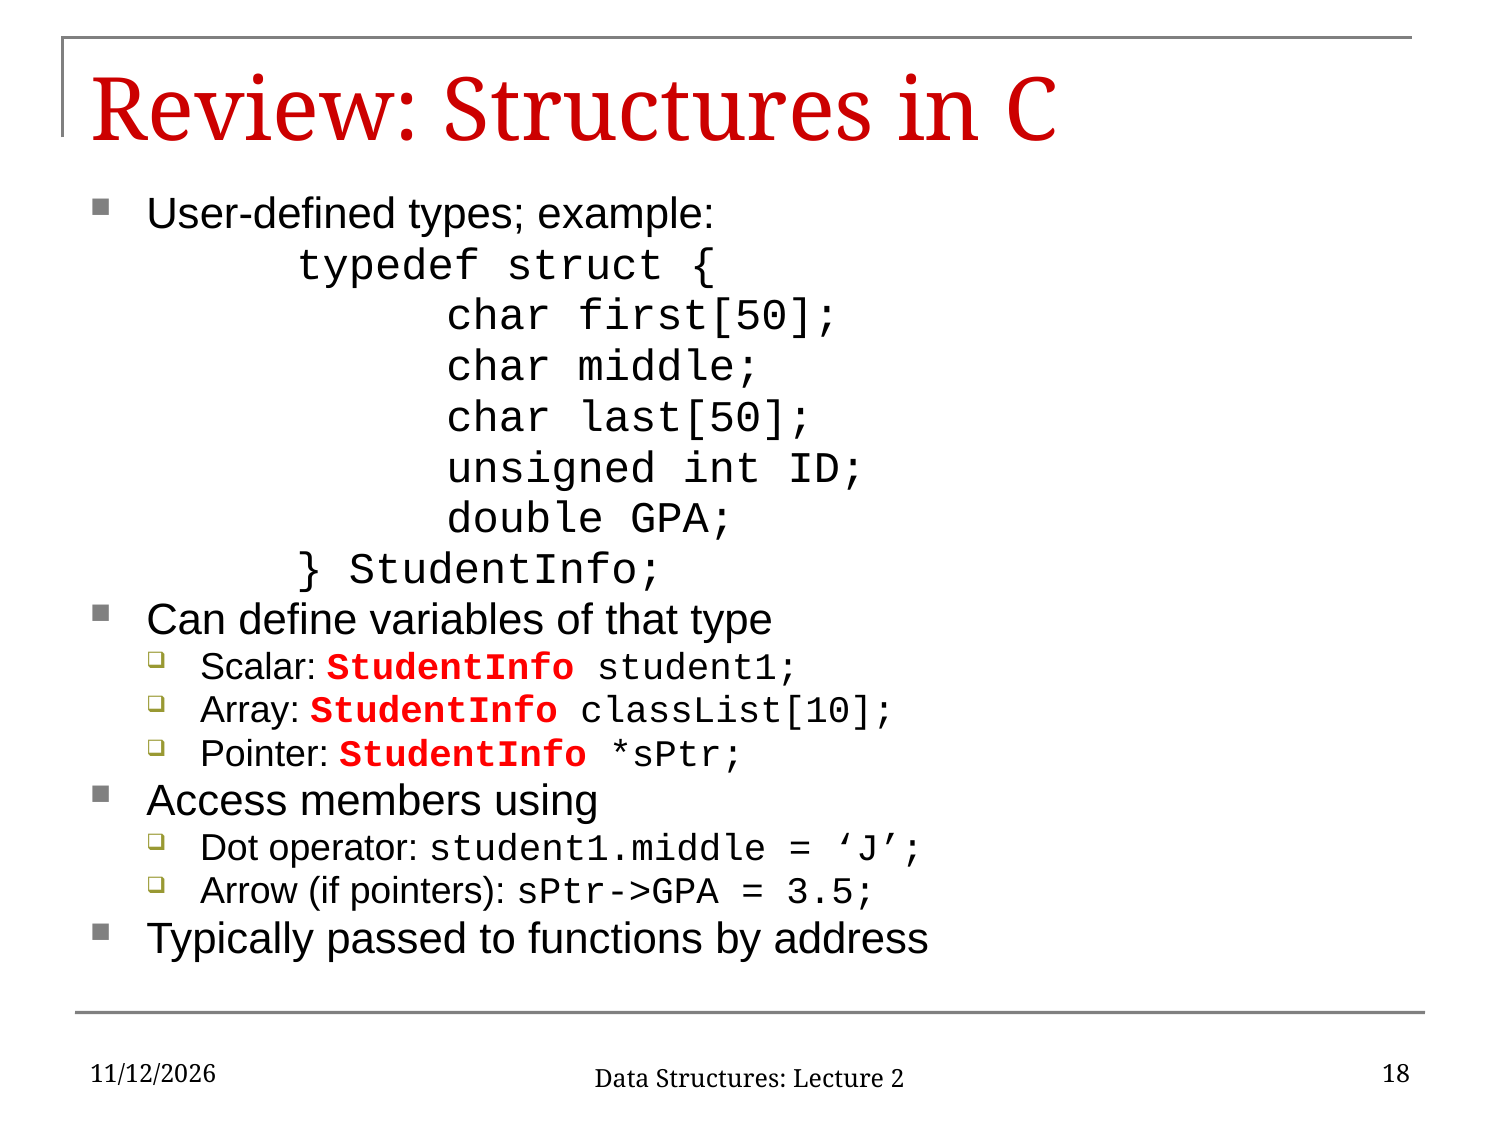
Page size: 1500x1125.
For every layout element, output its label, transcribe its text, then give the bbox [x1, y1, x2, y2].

title Review: Structures in C [75, 45, 1425, 163]
footer Data Structures: Lecture 2 [512, 1024, 988, 1101]
slide_number 18 [1074, 1023, 1426, 1100]
list User-defined types; example: typedef struct { char first[50]; char middle; char last[50]; unsigned int ID; double GPA; } StudentInfo; Can define variables of that type Scalar: StudentInfo student1; Array: StudentInfo classList[10]; Pointer: StudentInfo *sPtr; Access members using Dot operator: student1.middle = ‘J’; Arrow (if pointers): sPtr->GPA = 3.5; Typically passed to functions by address [75, 187, 1425, 1006]
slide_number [74, 1023, 426, 1100]
